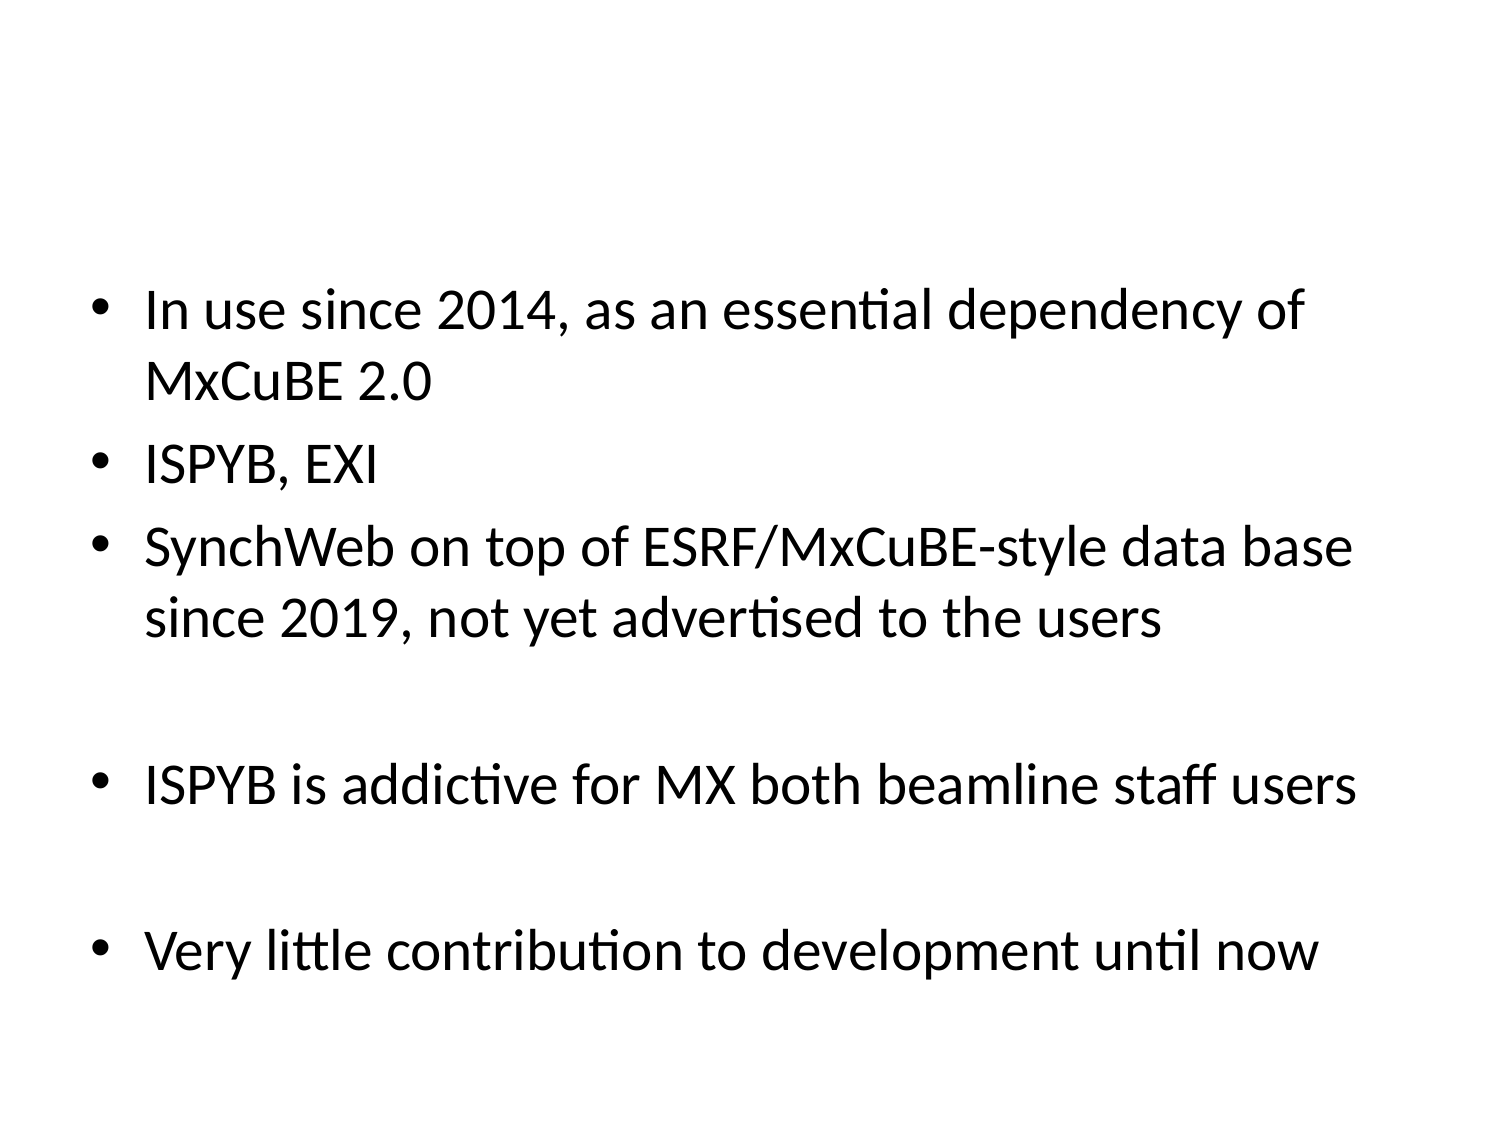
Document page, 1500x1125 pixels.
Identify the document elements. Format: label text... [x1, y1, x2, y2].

list In use since 2014, as an essential dependency of MxCuBE 2.0 ISPYB, EXI SynchWeb on top of ESRF/MxCuBE-style data base since 2019, not yet advertised to the users ISPYB is addictive for MX both beamline staff users Very little contribution to development until now [75, 262, 1462, 1005]
